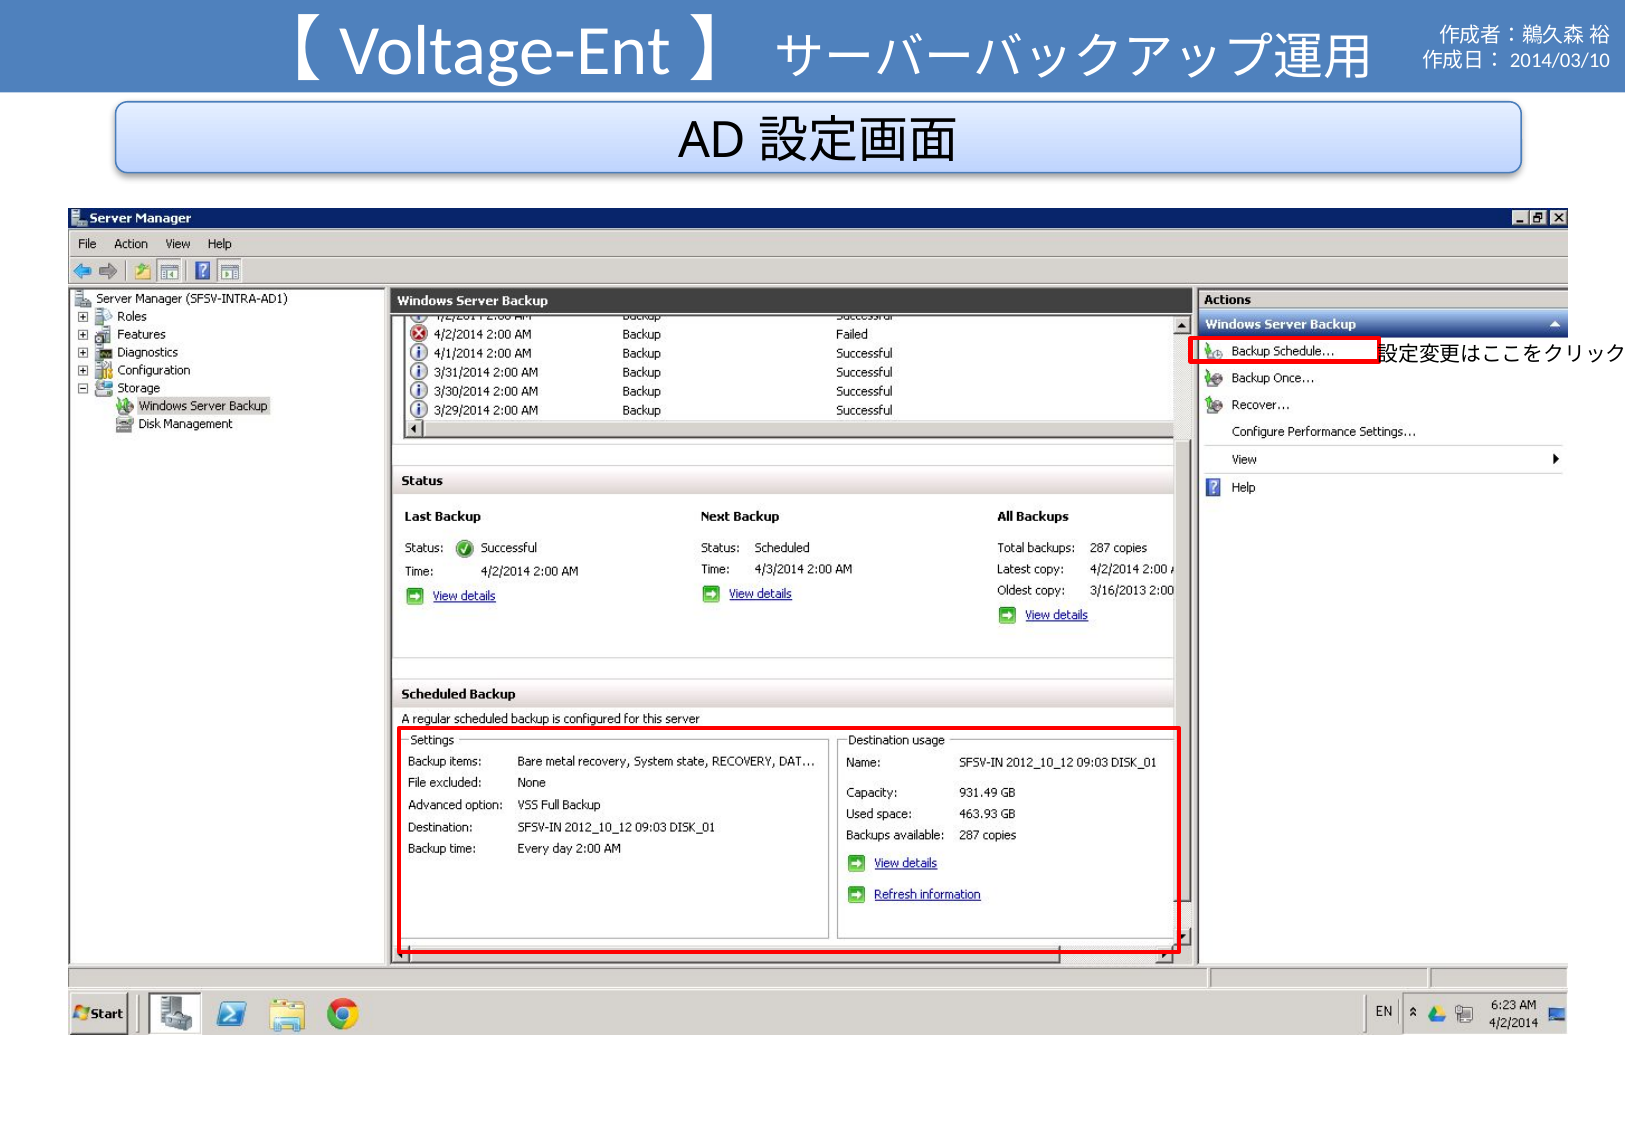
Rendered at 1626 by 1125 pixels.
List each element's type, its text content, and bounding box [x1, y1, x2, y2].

text_box 【Voltage-Ent】 サーバーバックアップ運用 [0, 0, 1625, 94]
text_box AD設定画面 [114, 100, 1523, 174]
text_box 設定変更はここをクリック [1573, 333, 1625, 373]
picture [68, 207, 1569, 1036]
text_box 作成者：鵜久森 裕 作成日：2014/03/10 [1337, 21, 1610, 72]
